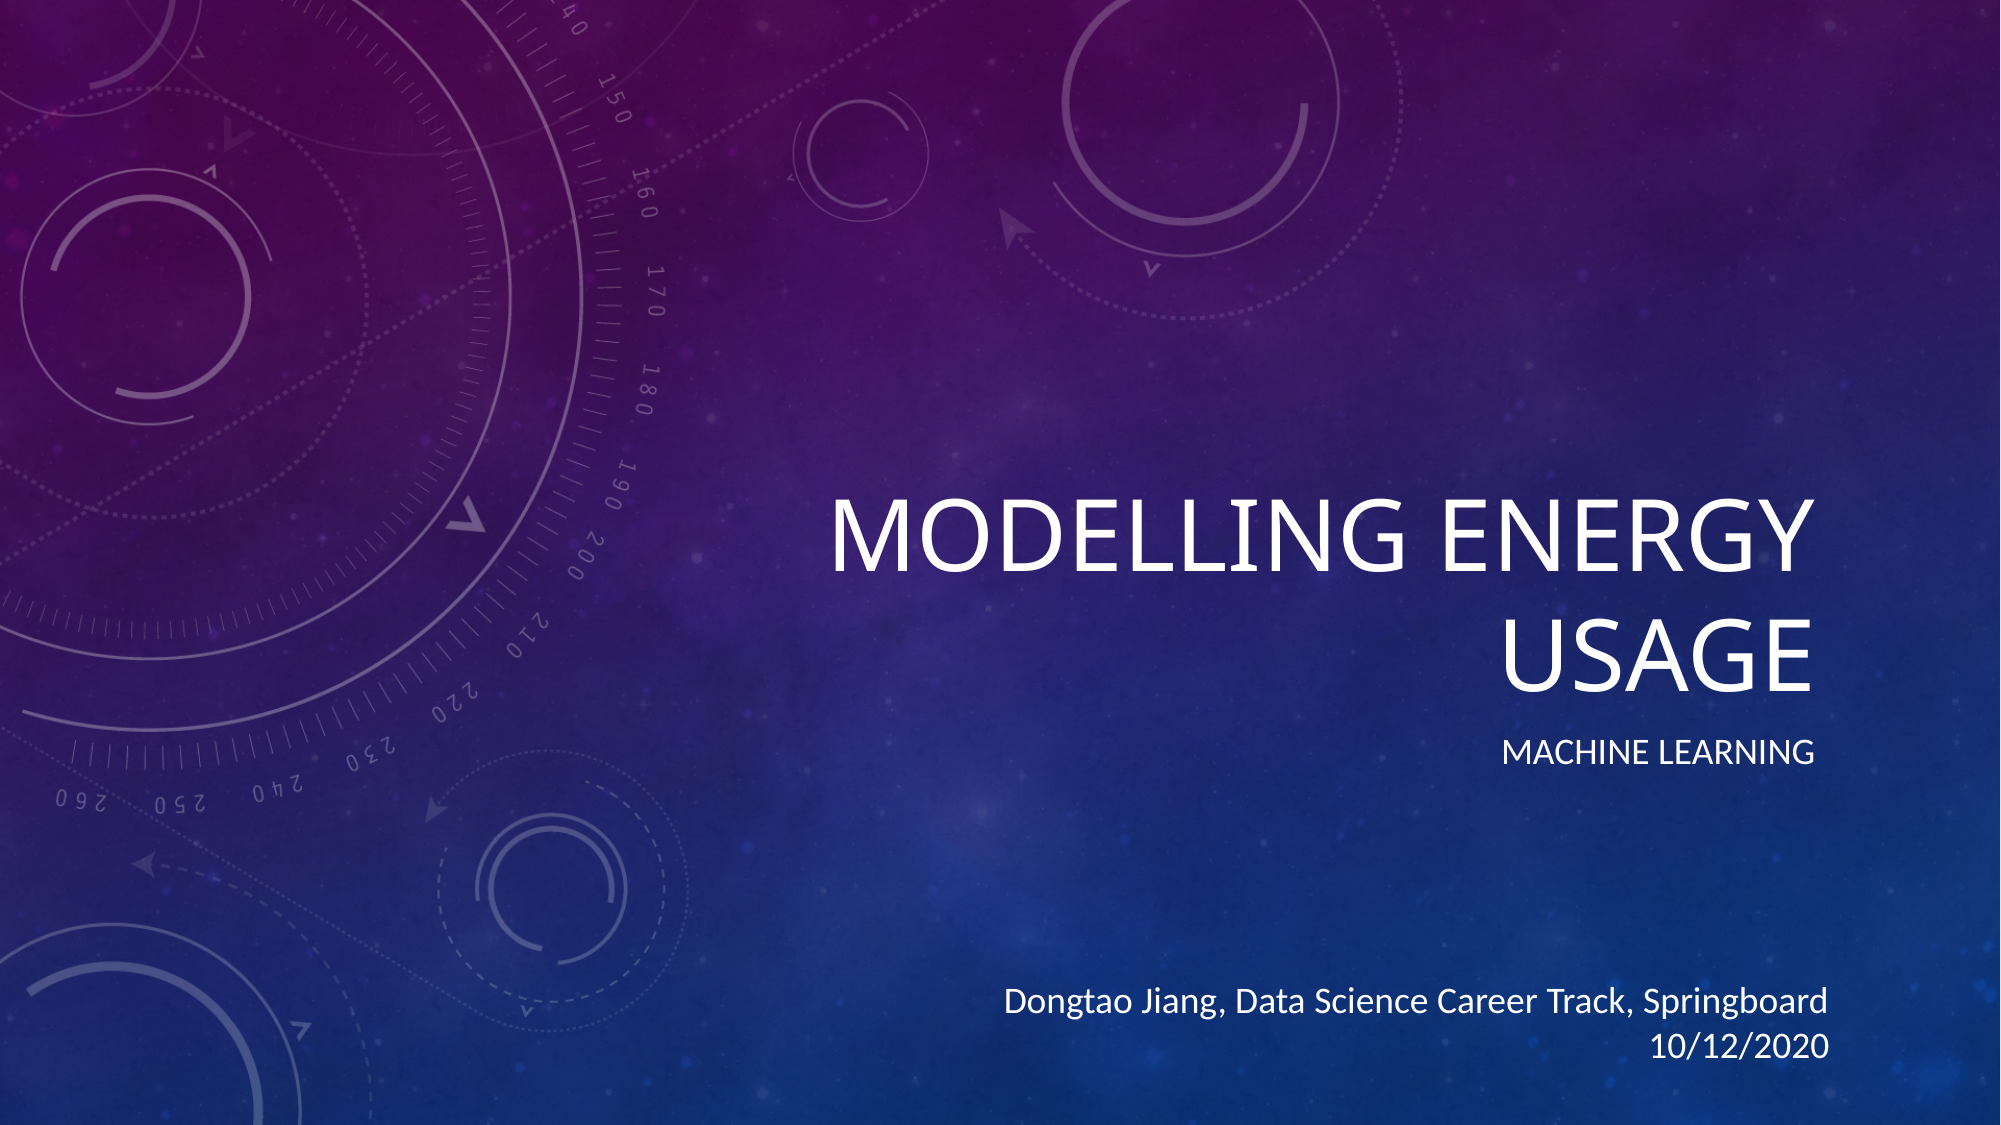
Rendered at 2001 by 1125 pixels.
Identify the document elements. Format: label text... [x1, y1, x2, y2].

text_box Dongtao Jiang, Data Science Career Track, Springboard 10/12/2020 [895, 968, 1845, 1073]
subtitle machine learning [650, 719, 1831, 950]
title Modelling energy usage [650, 322, 1831, 719]
picture [0, 0, 2001, 1125]
